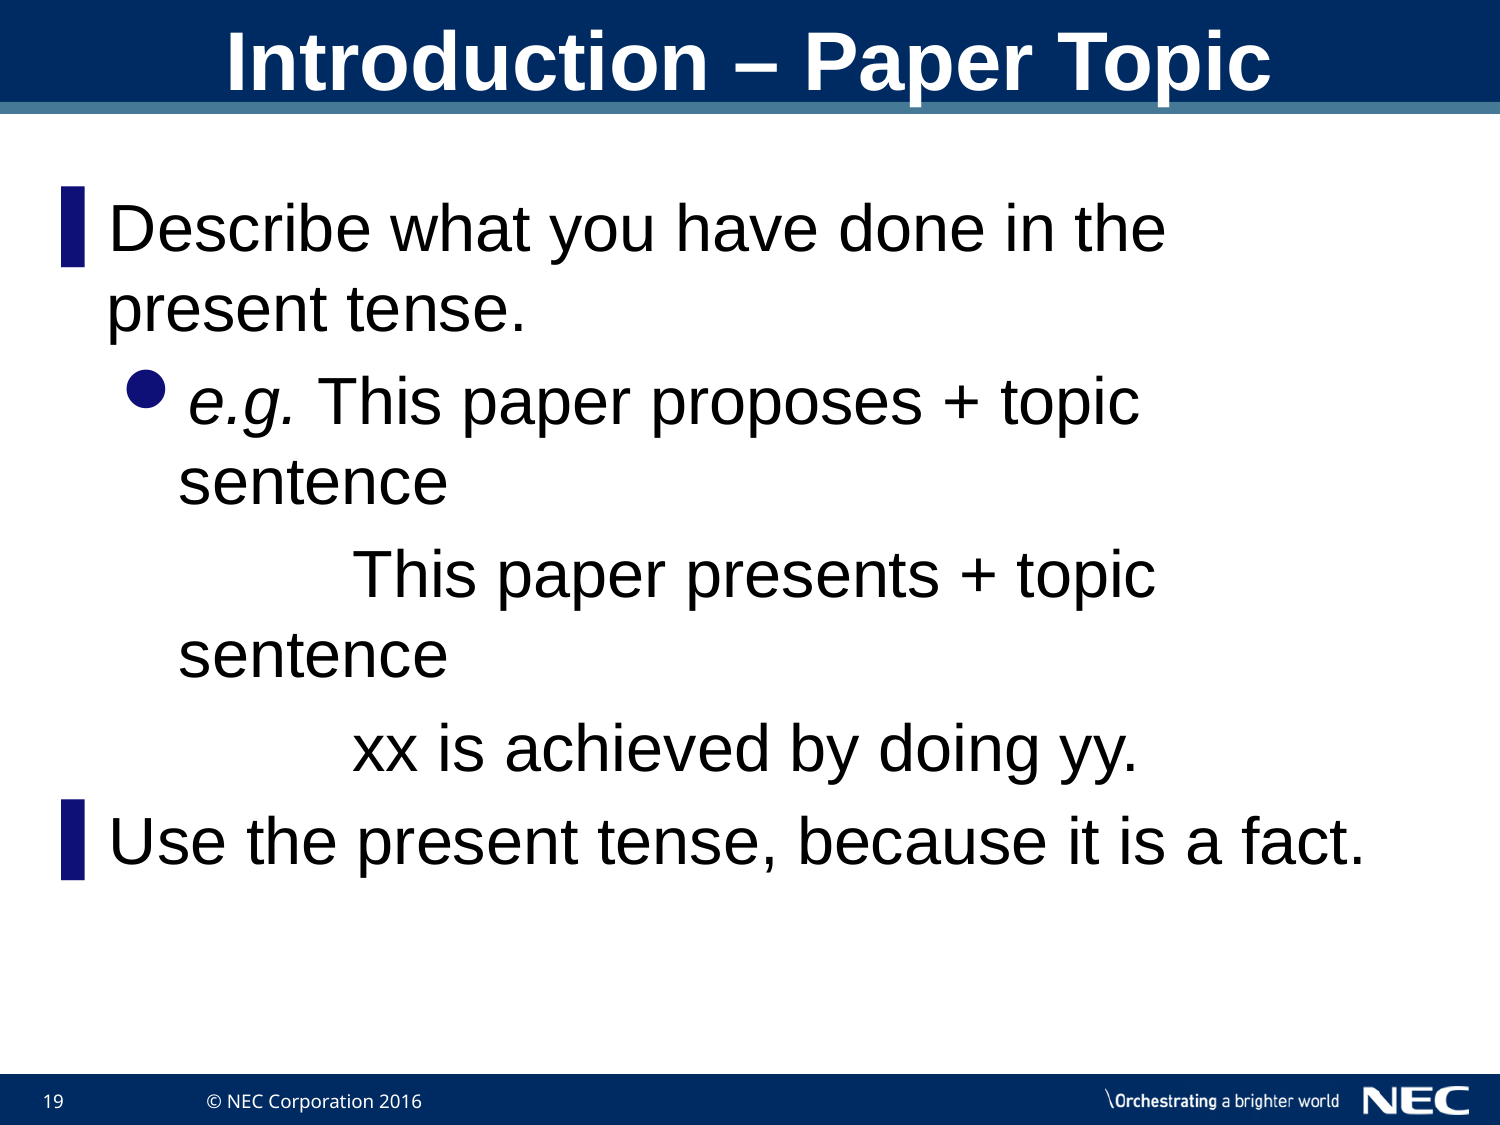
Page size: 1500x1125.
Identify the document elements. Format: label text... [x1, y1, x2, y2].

picture [0, 1074, 1500, 1125]
picture [0, 0, 1500, 114]
text_box Describe what you have done in the present tense. e.g. This paper proposes + topic sentence This paper presents + topic sentence xx is achieved by doing yy. Use the present tense, because it is a fact. [46, 176, 1414, 886]
title Introduction – Paper Topic [29, 18, 1471, 96]
